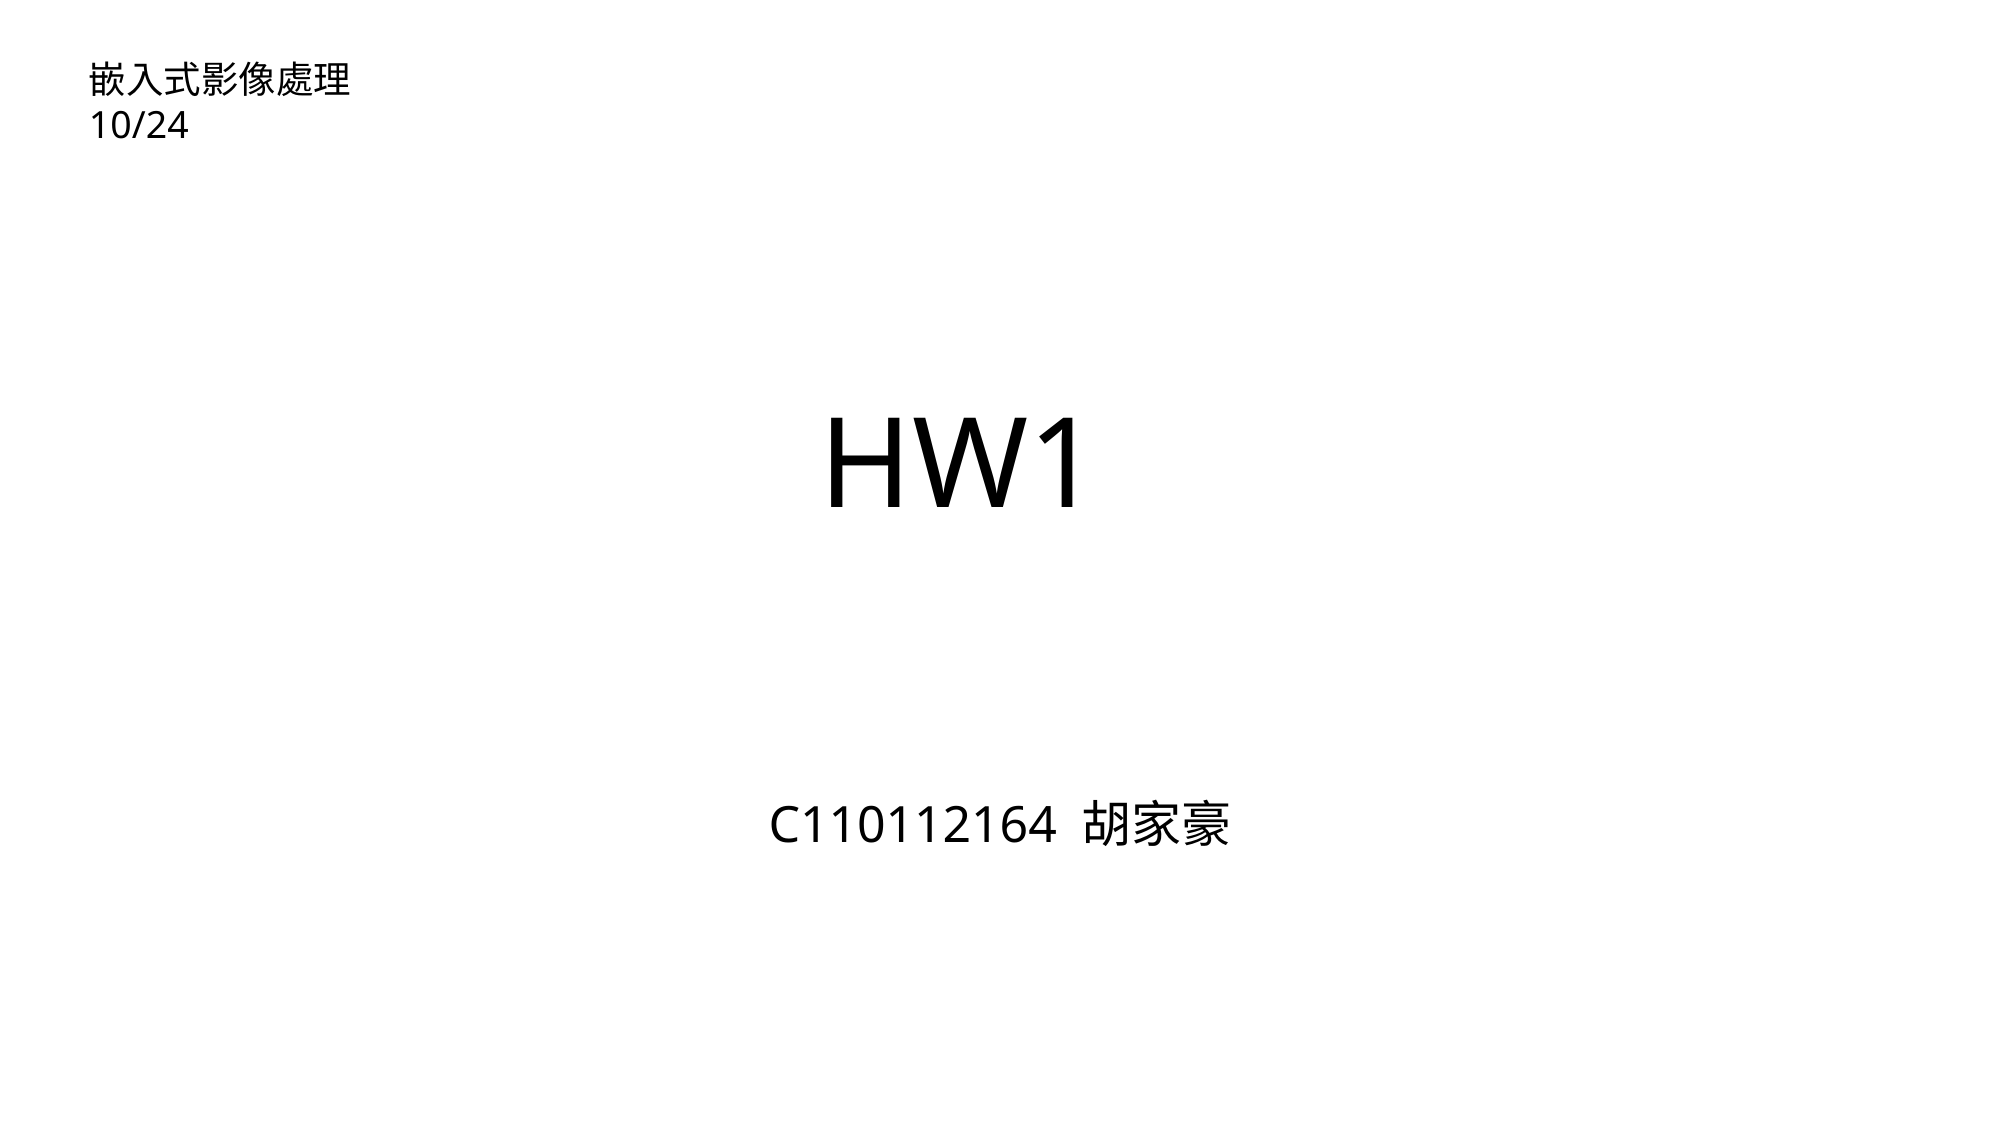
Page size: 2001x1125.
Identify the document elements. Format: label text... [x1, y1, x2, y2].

title HW1 [209, 345, 1710, 542]
subtitle C110112164 胡家豪 [249, 792, 1750, 873]
text_box 嵌入式影像處理10/24 [74, 48, 426, 154]
